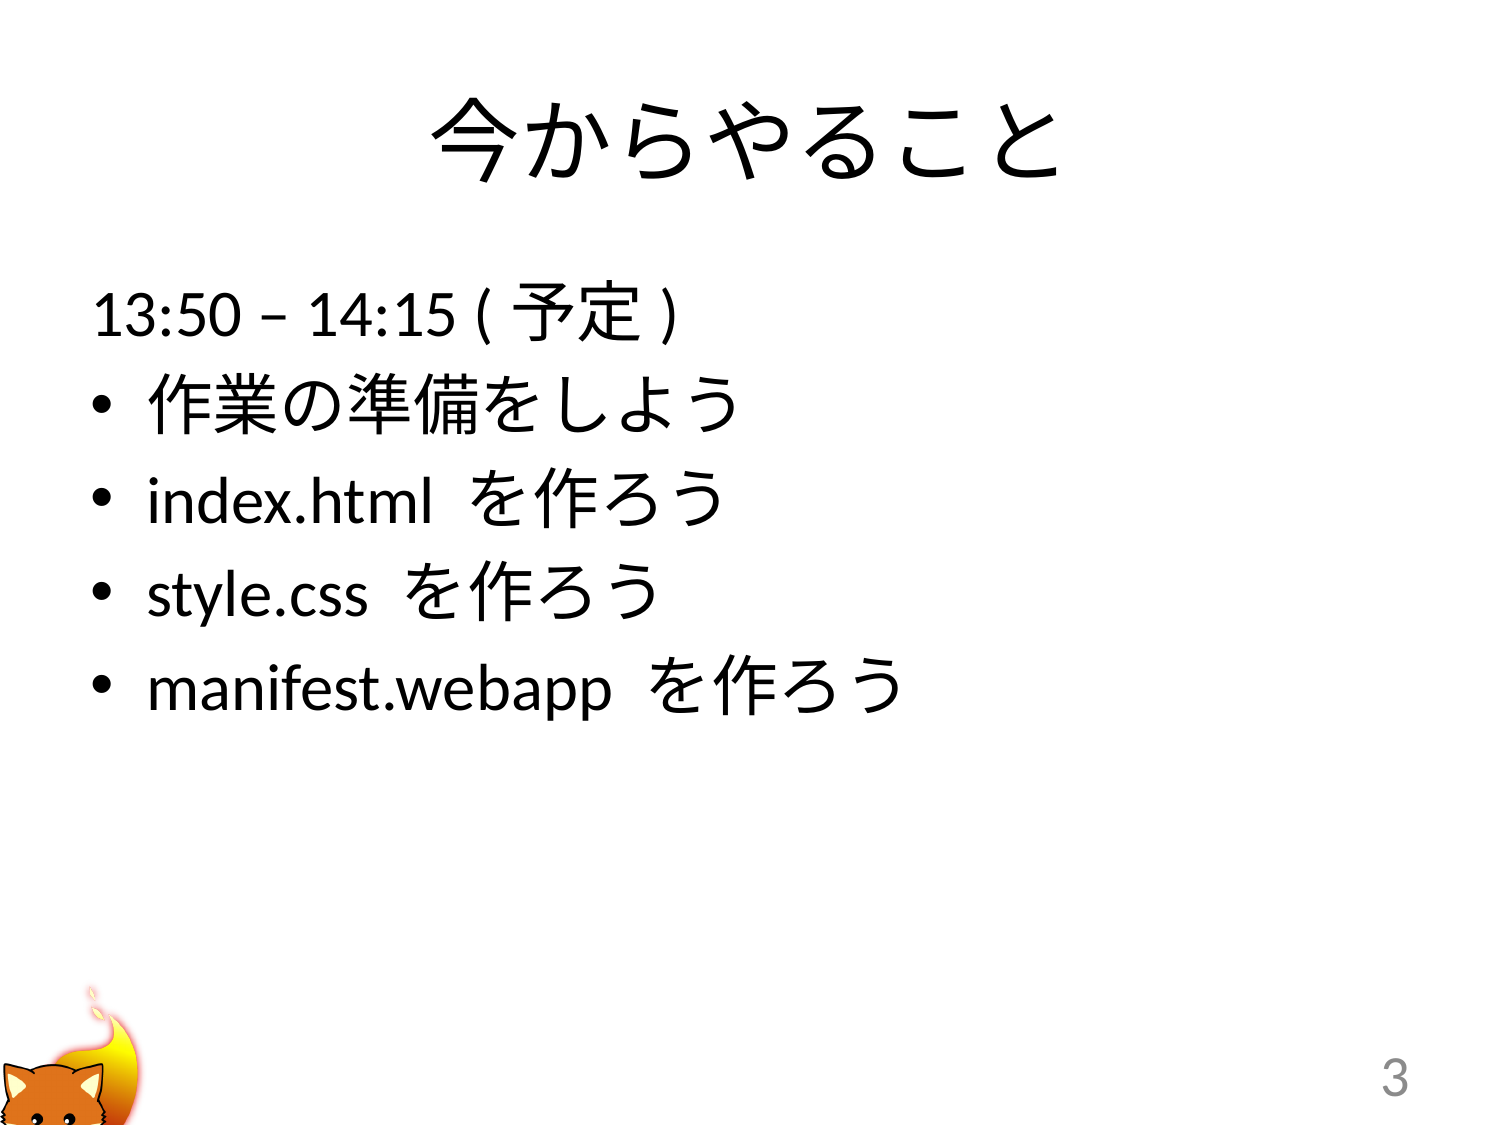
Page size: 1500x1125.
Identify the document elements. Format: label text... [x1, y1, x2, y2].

list 13:50 – 14:15 (予定) 作業の準備をしよう index.html を作ろう style.css を作ろう manifest.webapp を作ろう [75, 262, 1425, 1005]
slide_number 3 [1074, 1042, 1425, 1103]
title 今からやること [75, 45, 1425, 233]
picture [0, 979, 148, 1125]
